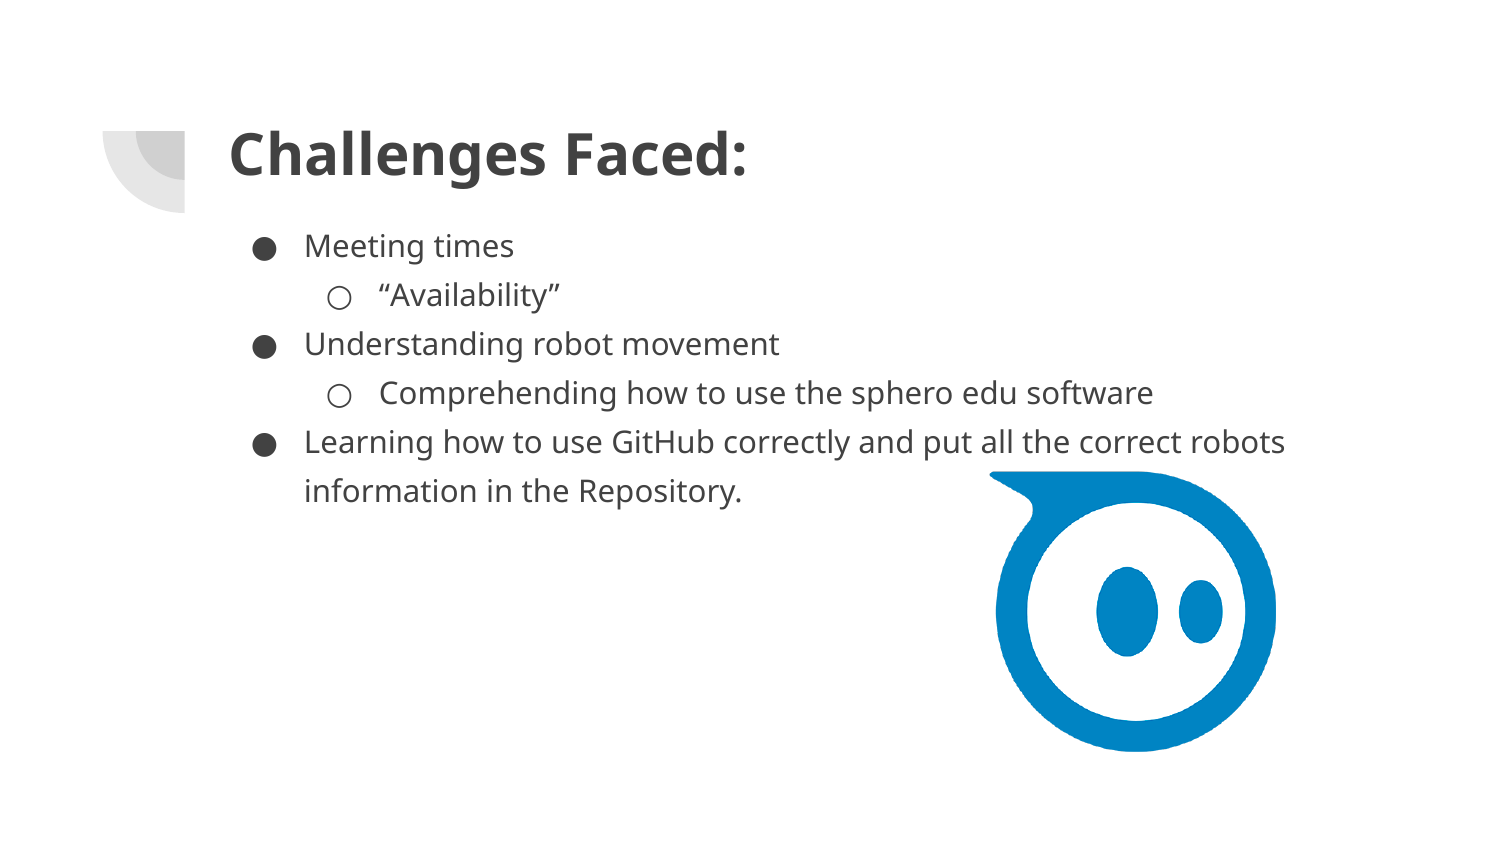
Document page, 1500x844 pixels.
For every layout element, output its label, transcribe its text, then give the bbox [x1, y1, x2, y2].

title Challenges Faced: [213, 98, 1368, 202]
picture [913, 392, 1352, 831]
list Meeting times “Availability” Understanding robot movement Comprehending how to use the sphero edu software Learning how to use GitHub correctly and put all the correct robots information in the Repository. [213, 202, 1368, 620]
